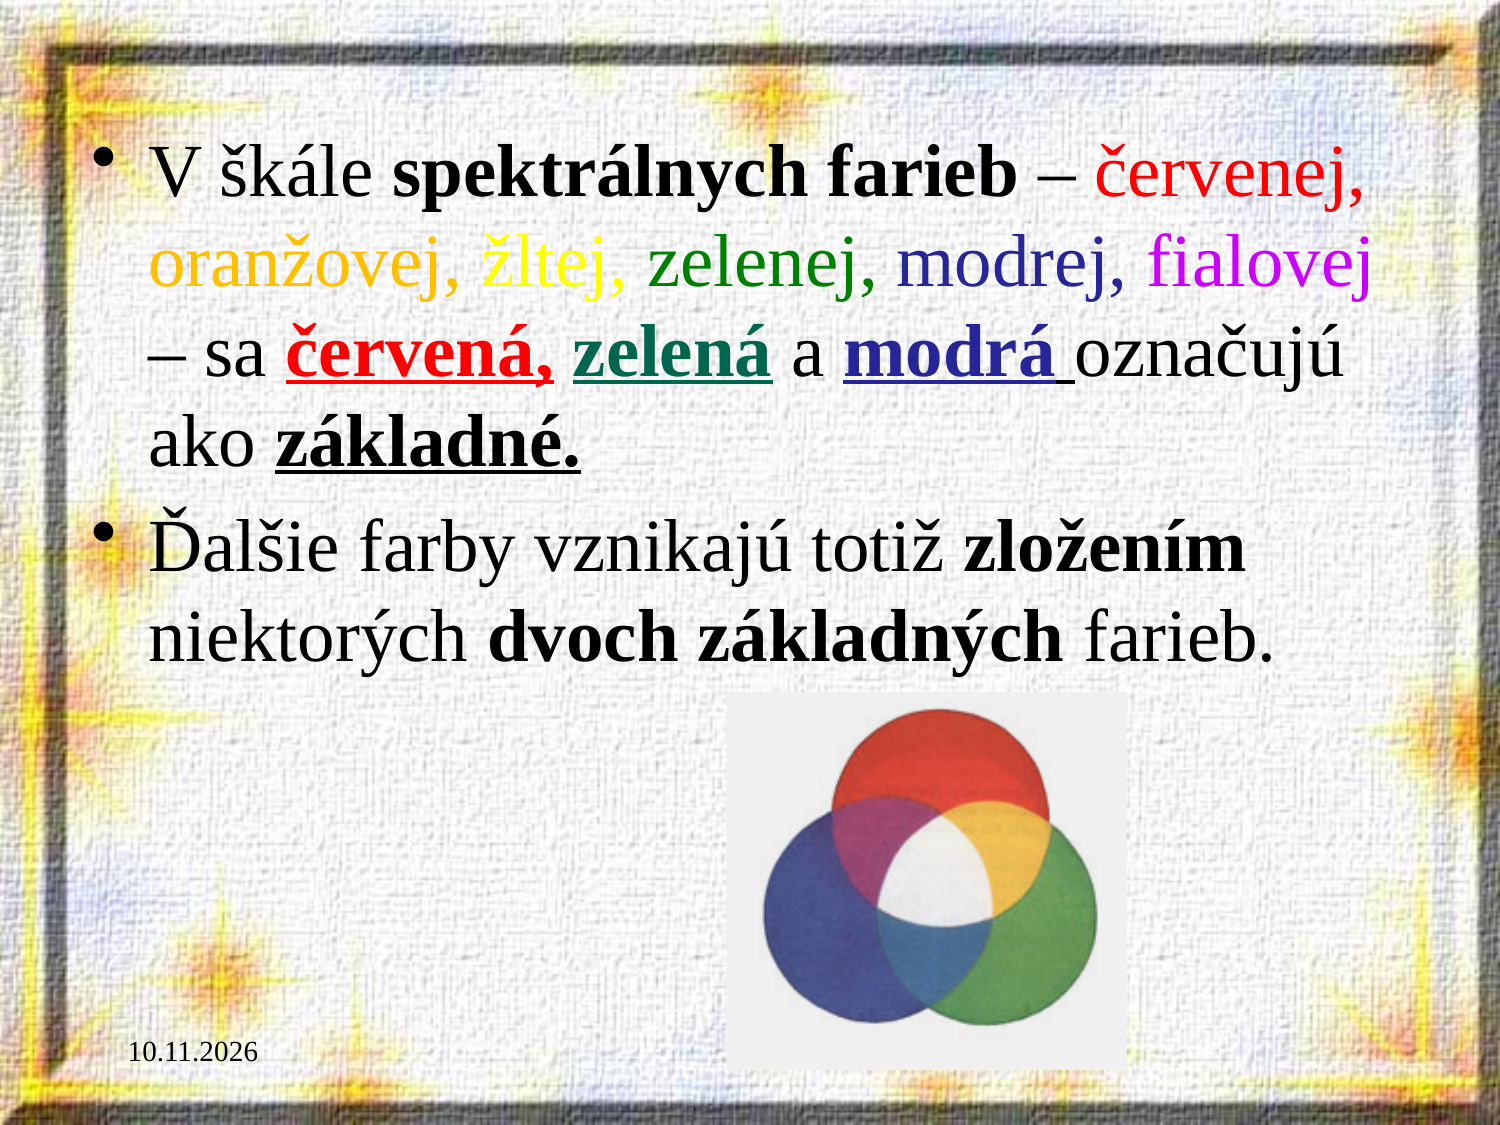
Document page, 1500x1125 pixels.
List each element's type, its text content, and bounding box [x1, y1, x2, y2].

slide_number 1. 10. 2020 [112, 1024, 426, 1101]
picture [0, 0, 1500, 1125]
list V škále spektrálnych farieb – červenej, oranžovej, žltej, zelenej, modrej, fialovej – sa červená, zelená a modrá označujú ako základné. Ďalšie farby vznikajú totiž zložením niektorých dvoch základných farieb. [76, 113, 1440, 729]
